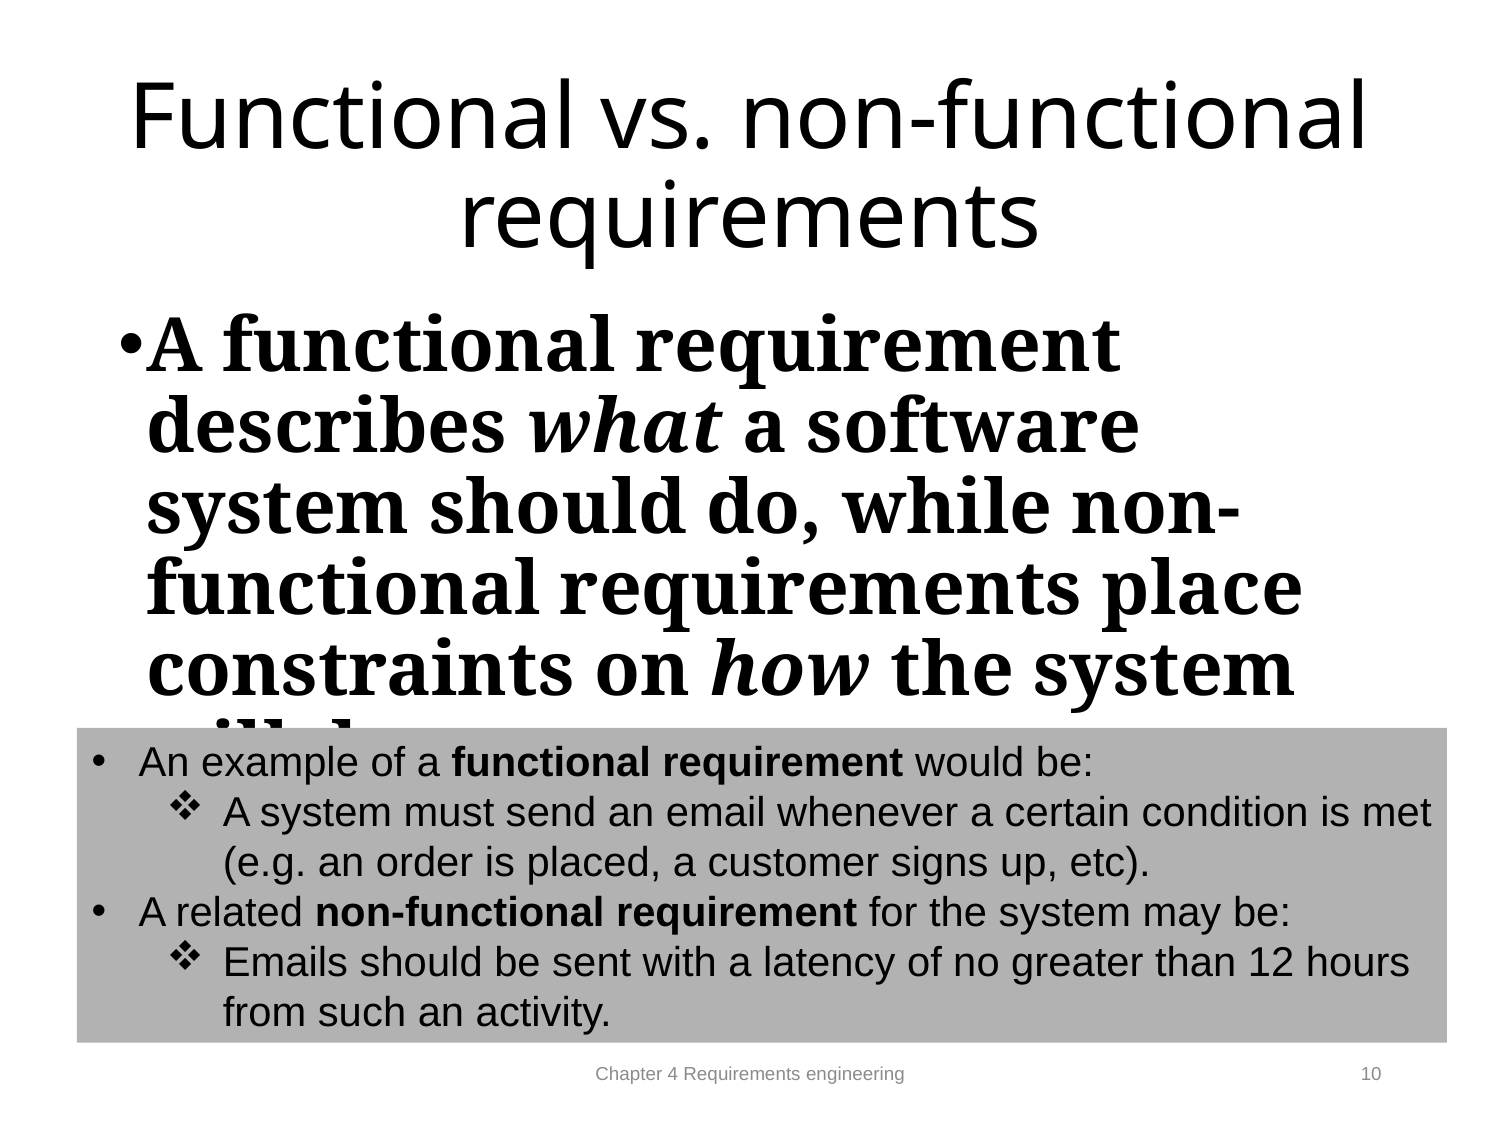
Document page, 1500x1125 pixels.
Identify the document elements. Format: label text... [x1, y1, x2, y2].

slide_number 10 [1059, 1043, 1397, 1103]
footer Chapter 4 Requirements engineering [496, 1043, 1004, 1103]
list A functional requirement describes what a software system should do, while non-functional requirements place constraints on how the system will do so. [103, 299, 1397, 727]
title Functional vs. non-functional requirements [103, 59, 1397, 278]
text_box An example of a functional requirement would be: A system must send an email whenever a certain condition is met (e.g. an order is placed, a customer signs up, etc). A related non-functional requirement for the system may be: Emails should be sent with a latency of no greater than 12 hours from such an activity. [76, 727, 1447, 1043]
